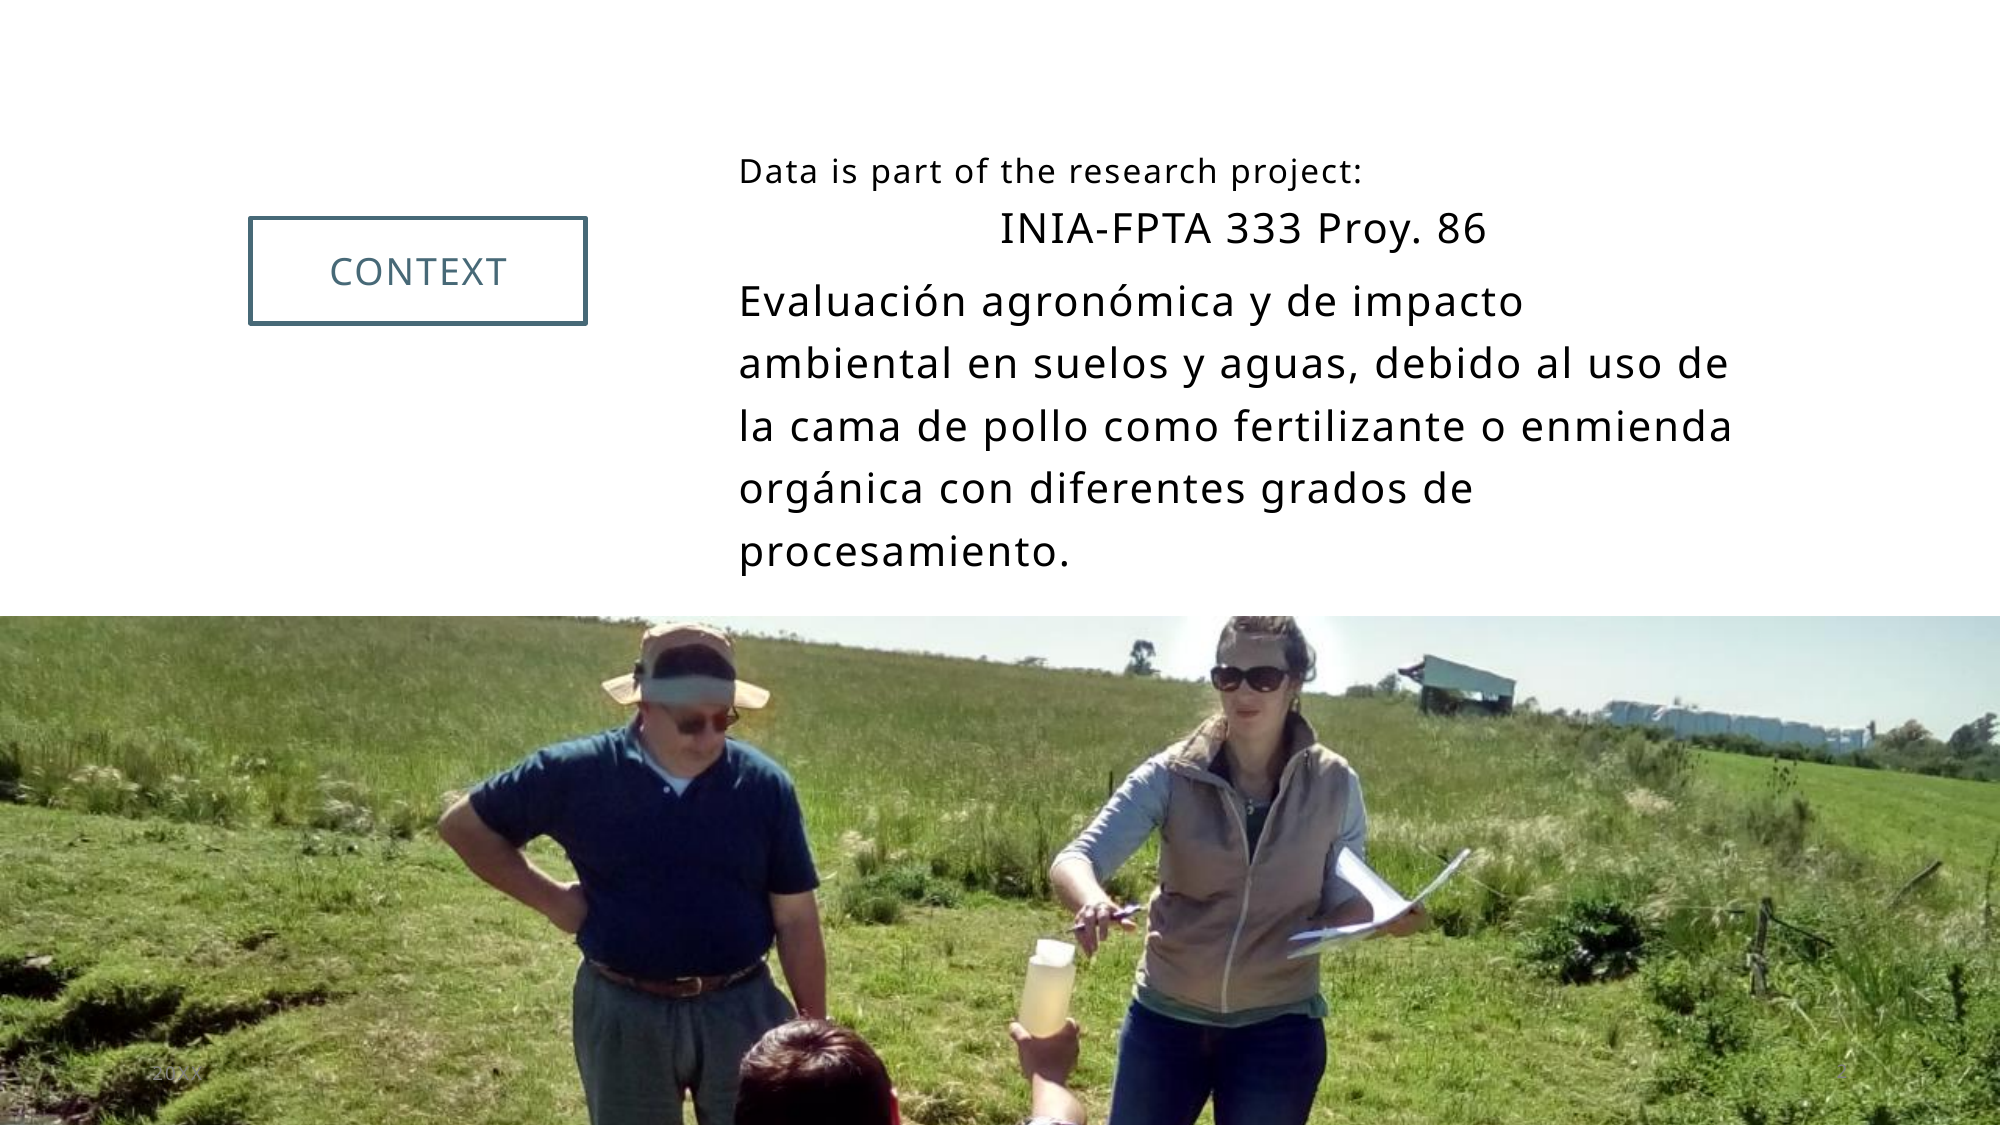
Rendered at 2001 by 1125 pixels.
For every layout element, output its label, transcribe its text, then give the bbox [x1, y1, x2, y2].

title Context [248, 216, 588, 326]
picture [0, 616, 2000, 1125]
text_box Evaluación agronómica y de impacto ambiental en suelos y aguas, debido al uso de la cama de pollo como fertilizante o enmienda orgánica con diferentes grados de procesamiento. [723, 254, 1764, 509]
list Data is part of the research project: INIA-FPTA 333 Proy. 86 [723, 132, 1764, 254]
